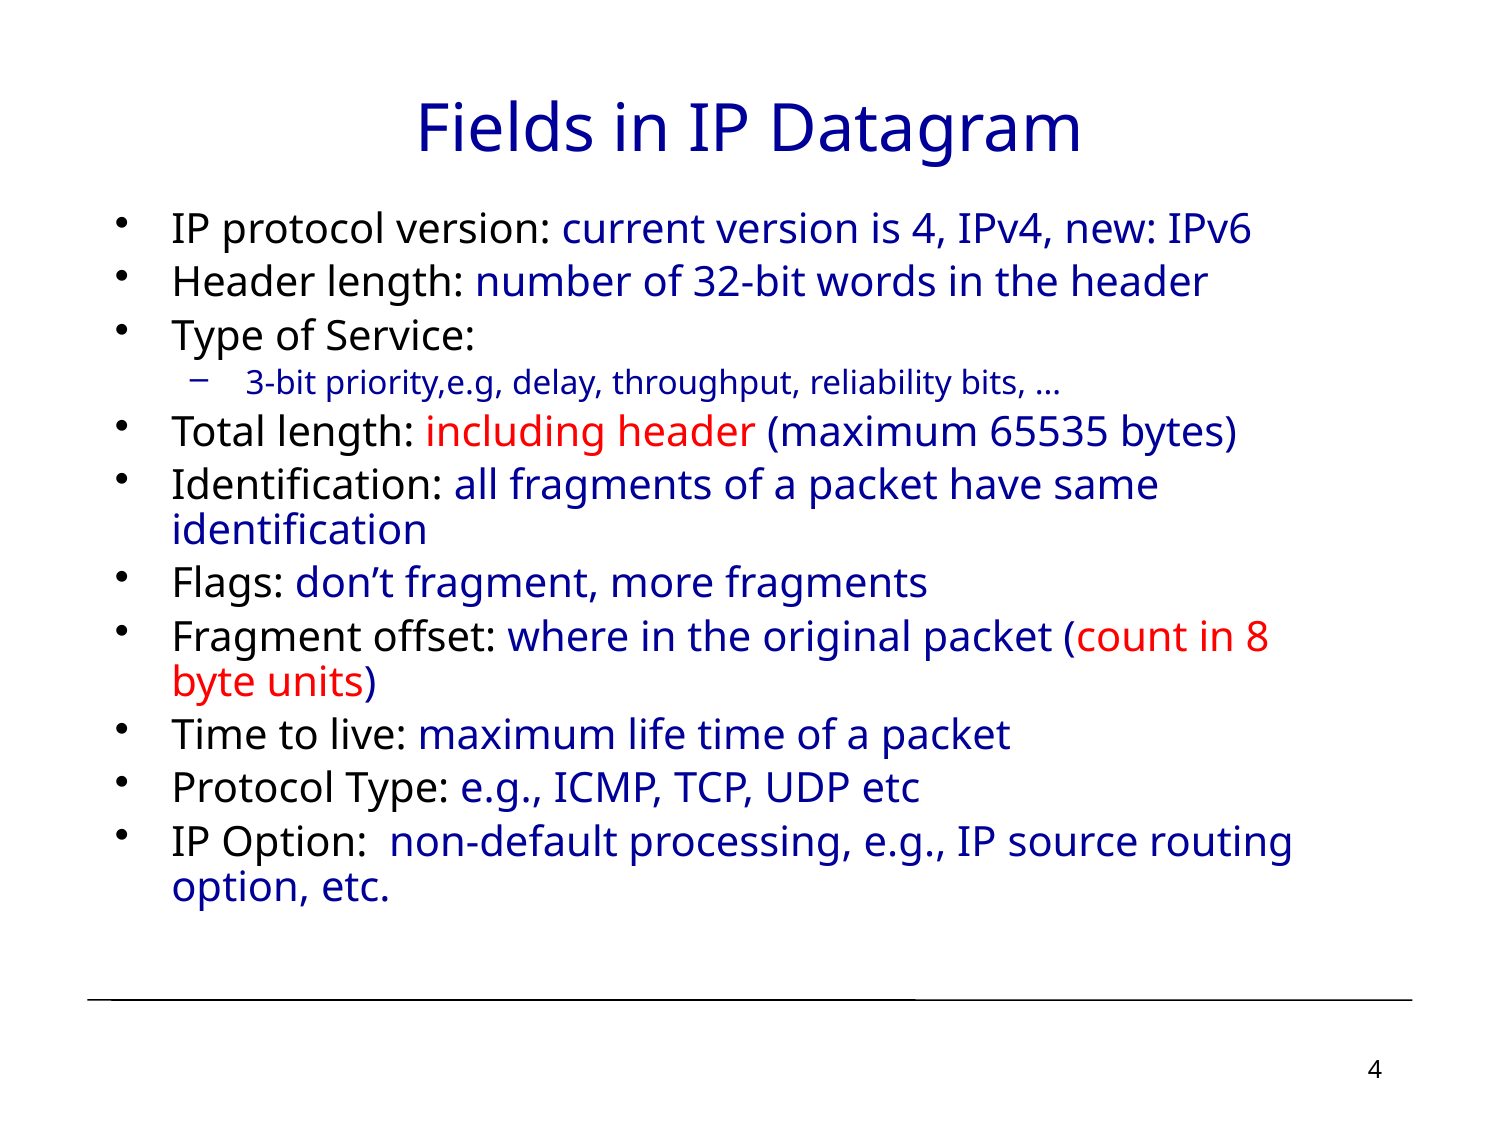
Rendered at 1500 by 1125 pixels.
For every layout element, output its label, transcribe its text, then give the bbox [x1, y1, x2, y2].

list IP protocol version: current version is 4, IPv4, new: IPv6 Header length: number of 32-bit words in the header Type of Service: 3-bit priority,e.g, delay, throughput, reliability bits, … Total length: including header (maximum 65535 bytes) Identification: all fragments of a packet have same identification Flags: don’t fragment, more fragments Fragment offset: where in the original packet (count in 8 byte units) Time to live: maximum life time of a packet Protocol Type: e.g., ICMP, TCP, UDP etc IP Option: non-default processing, e.g., IP source routing option, etc. [99, 200, 1375, 875]
title Fields in IP Datagram [112, 62, 1388, 188]
slide_number 4 [1131, 1046, 1500, 1122]
